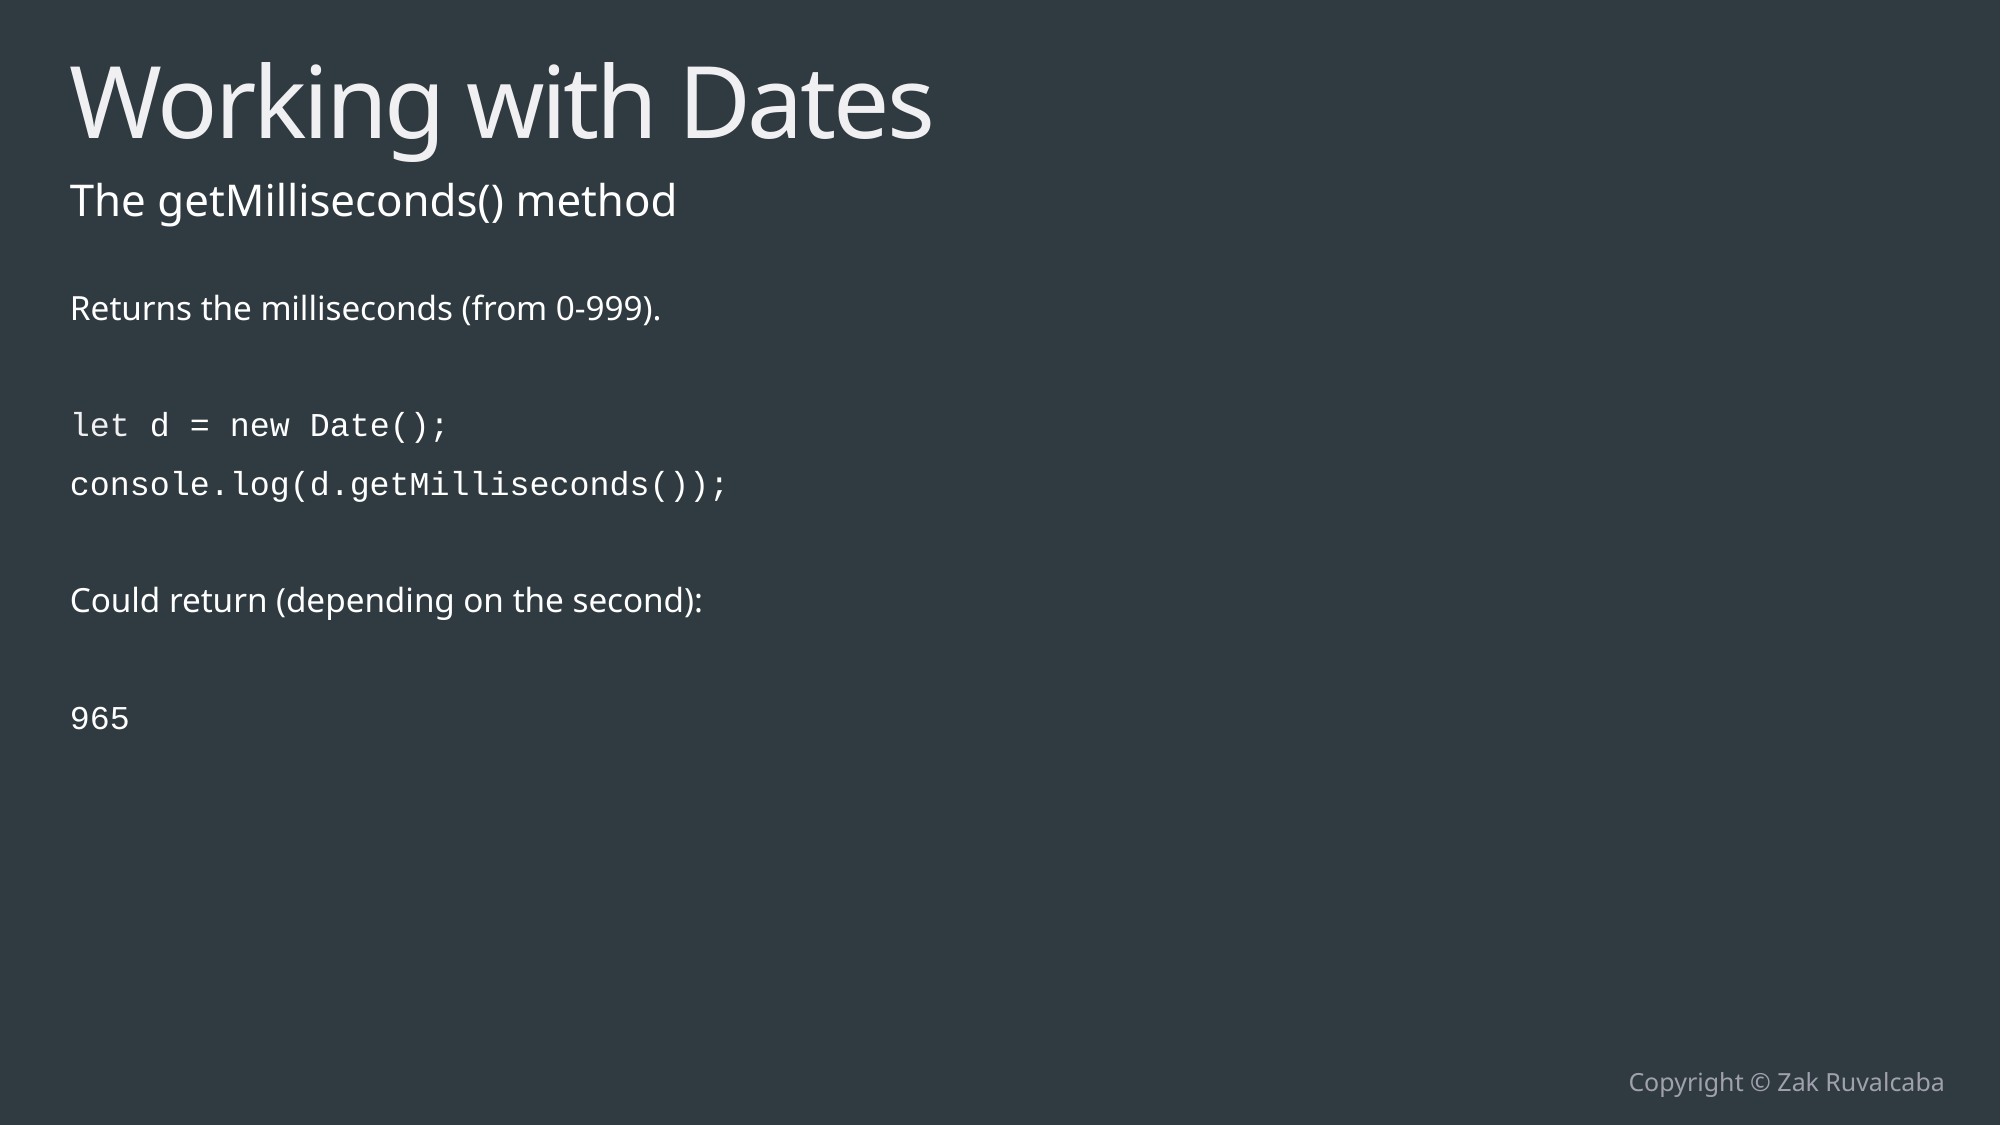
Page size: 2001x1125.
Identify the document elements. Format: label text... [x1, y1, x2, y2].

list Returns the milliseconds (from 0-999). let d = new Date(); console.log(d.getMilliseconds()); Could return (depending on the second): 965 [55, 267, 1707, 1035]
list The getMilliseconds() method [55, 149, 1820, 209]
title Working with Dates [55, 30, 1819, 149]
